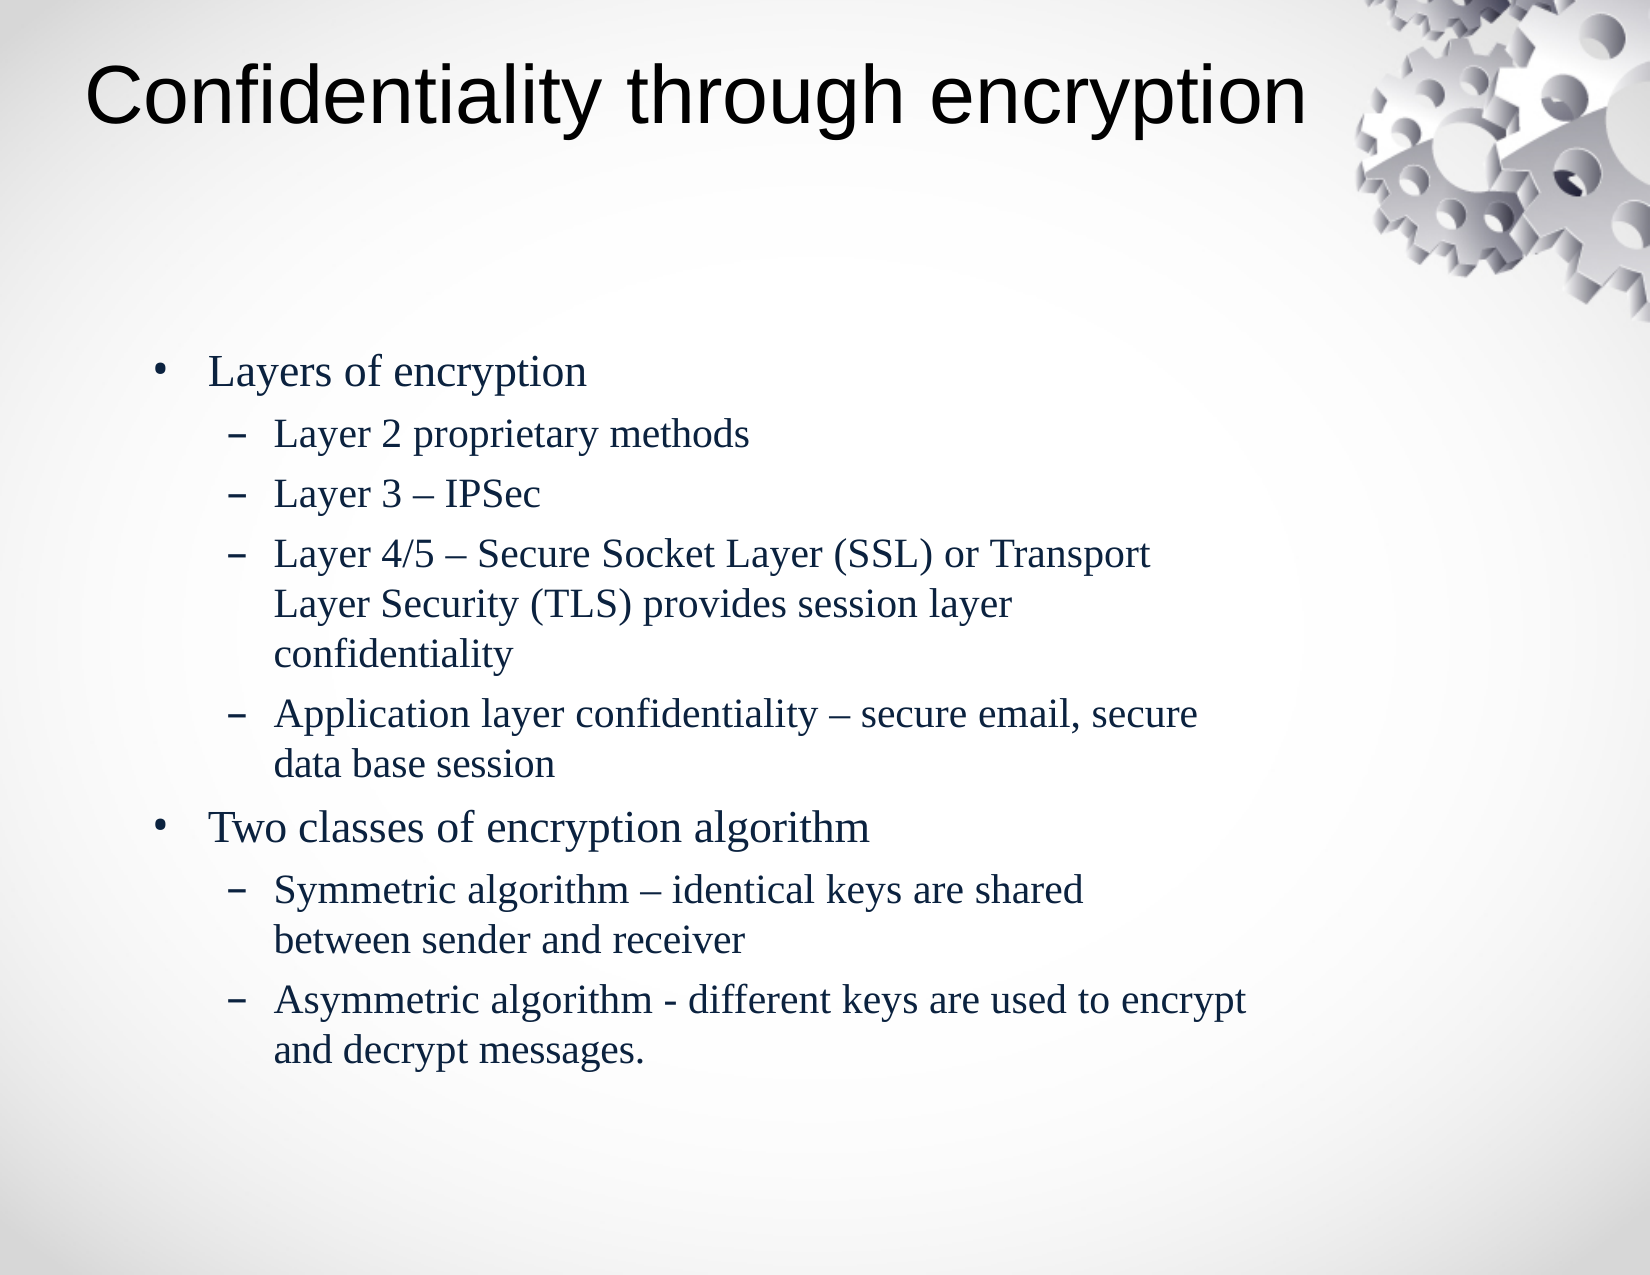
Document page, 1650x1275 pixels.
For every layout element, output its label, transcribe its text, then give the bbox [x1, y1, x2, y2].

title Confidentiality through encryption [82, 0, 1568, 198]
text_box Layers of encryption Layer 2 proprietary methods Layer 3 – IPSec Layer 4/5 – Secure Socket Layer (SSL) or Transport Layer Security (TLS) provides session layer confidentiality Application layer confidentiality – secure email, secure data base session Two classes of encryption algorithm Symmetric algorithm – identical keys are shared between sender and receiver Asymmetric algorithm - different keys are used to encrypt and decrypt messages. [149, 327, 1314, 1072]
picture [0, 0, 1650, 1275]
